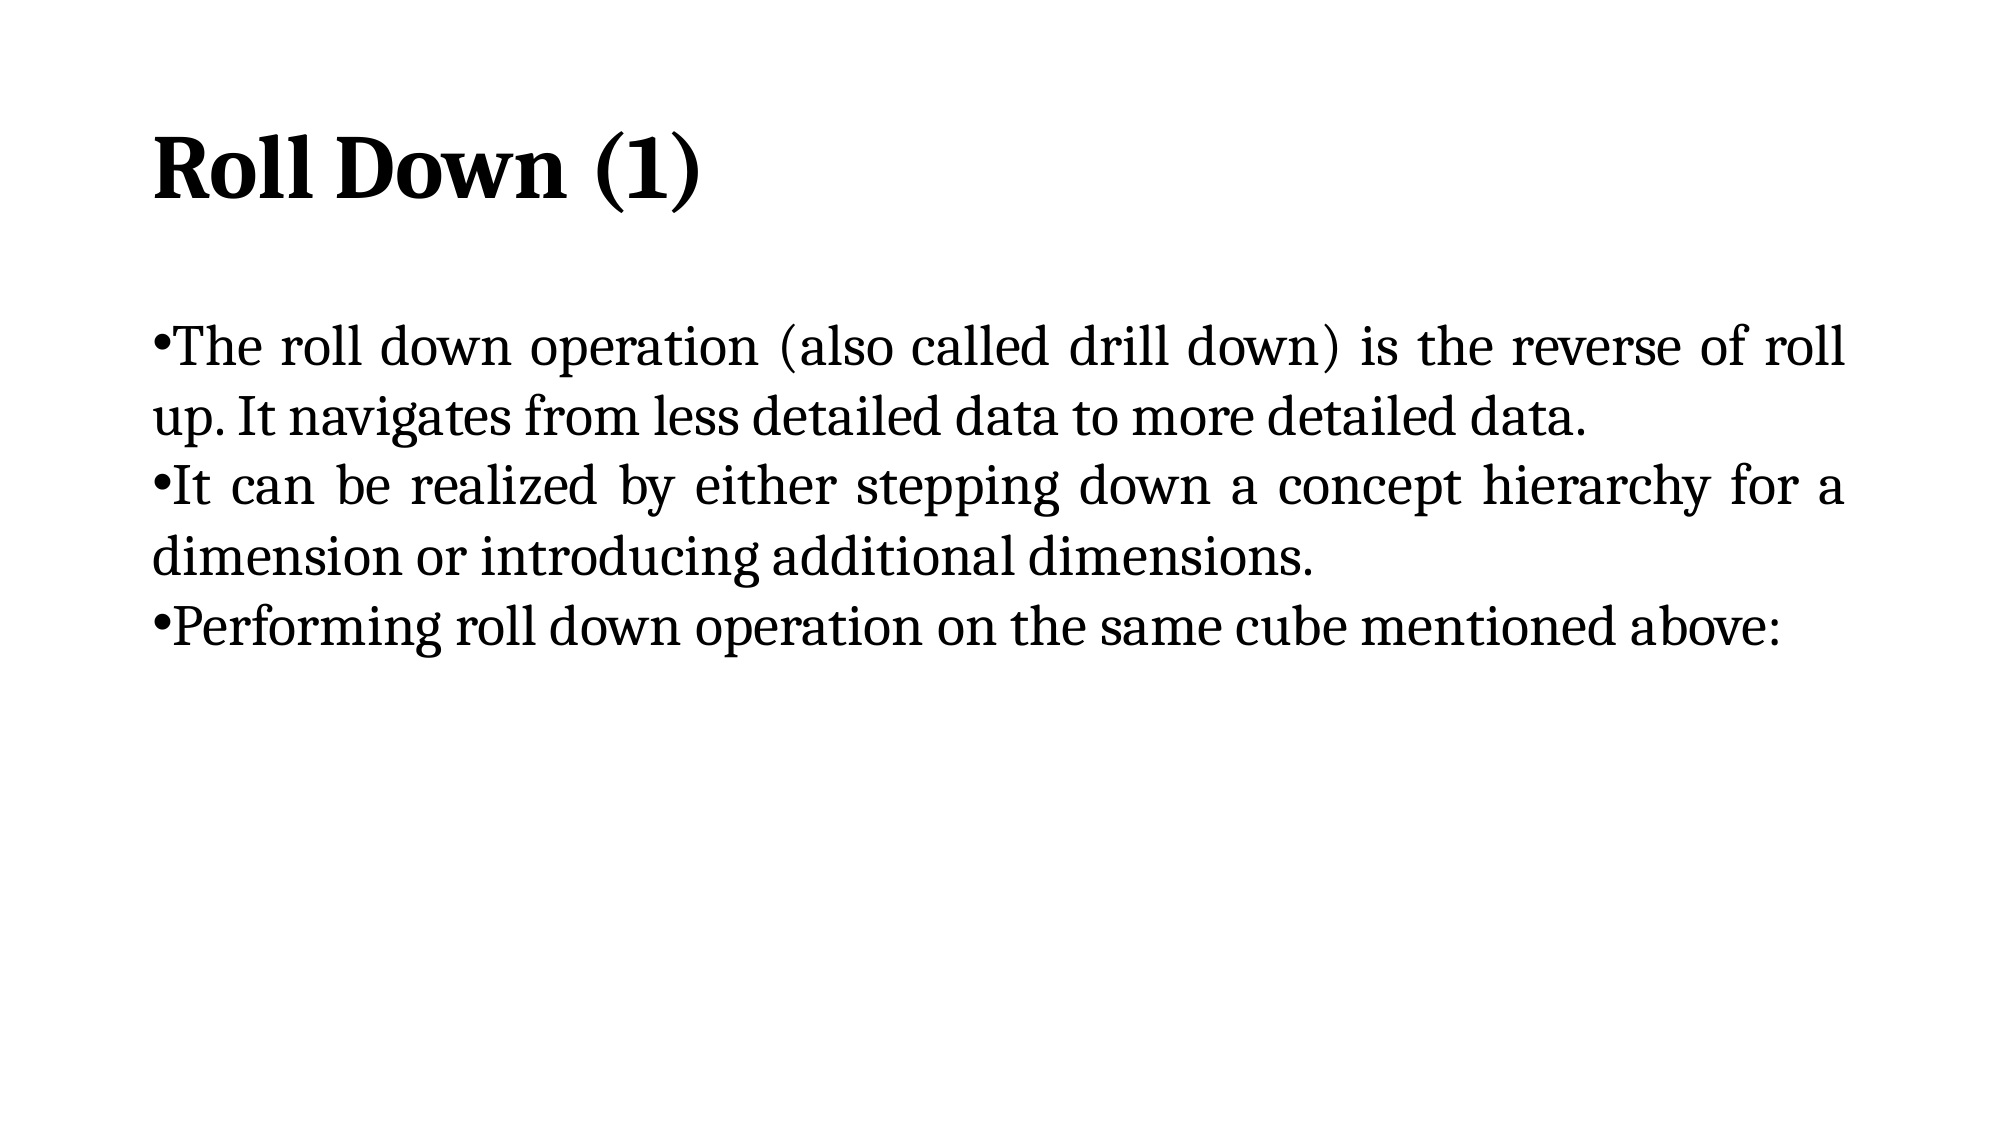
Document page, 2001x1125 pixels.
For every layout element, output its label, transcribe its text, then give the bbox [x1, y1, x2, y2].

text_box The roll down operation (also called drill down) is the reverse of roll up. It navigates from less detailed data to more detailed data. It can be realized by either stepping down a concept hierarchy for a dimension or introducing additional dimensions. Performing roll down operation on the same cube mentioned above: [137, 299, 1863, 1014]
text_box Roll Down (1) [137, 59, 1863, 278]
